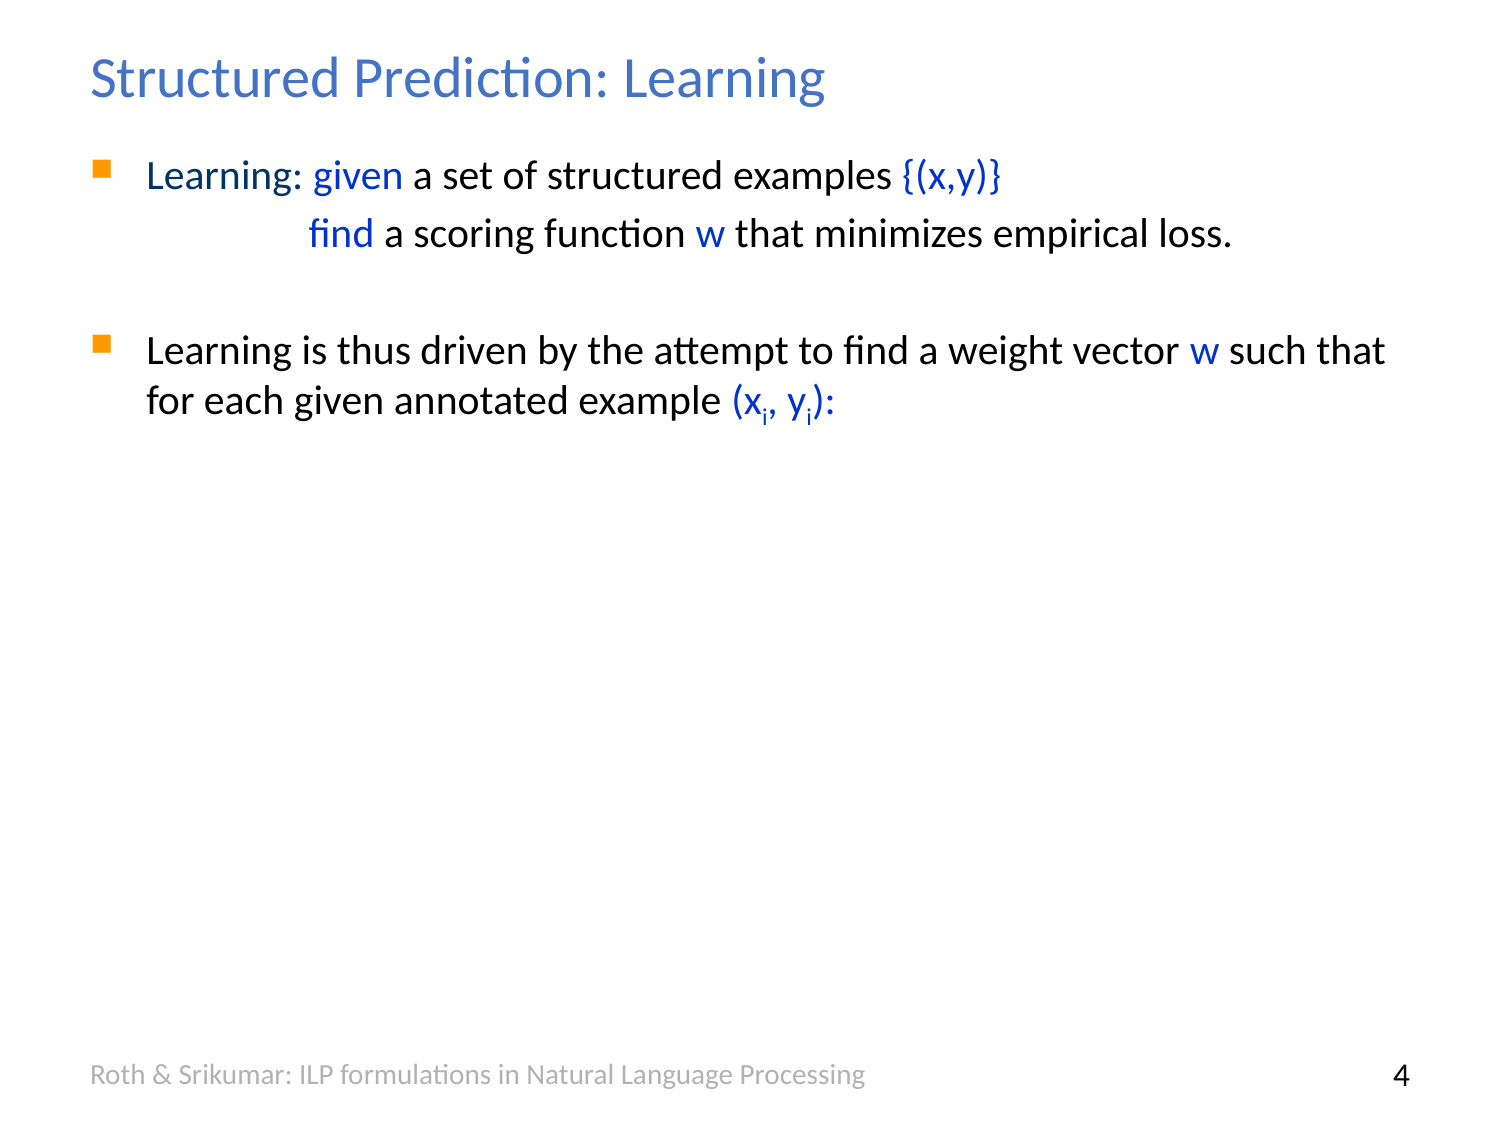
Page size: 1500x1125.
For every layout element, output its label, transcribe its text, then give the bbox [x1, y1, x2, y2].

footer Roth & Srikumar: ILP formulations in Natural Language Processing [75, 1042, 988, 1103]
title Structured Prediction: Learning [75, 23, 1425, 125]
list Learning: given a set of structured examples {(x,y)} find a scoring function w that minimizes empirical loss. Learning is thus driven by the attempt to find a weight vector w such that for each given annotated example (xi, yi): [75, 140, 1425, 953]
slide_number 4 [1074, 1042, 1425, 1103]
